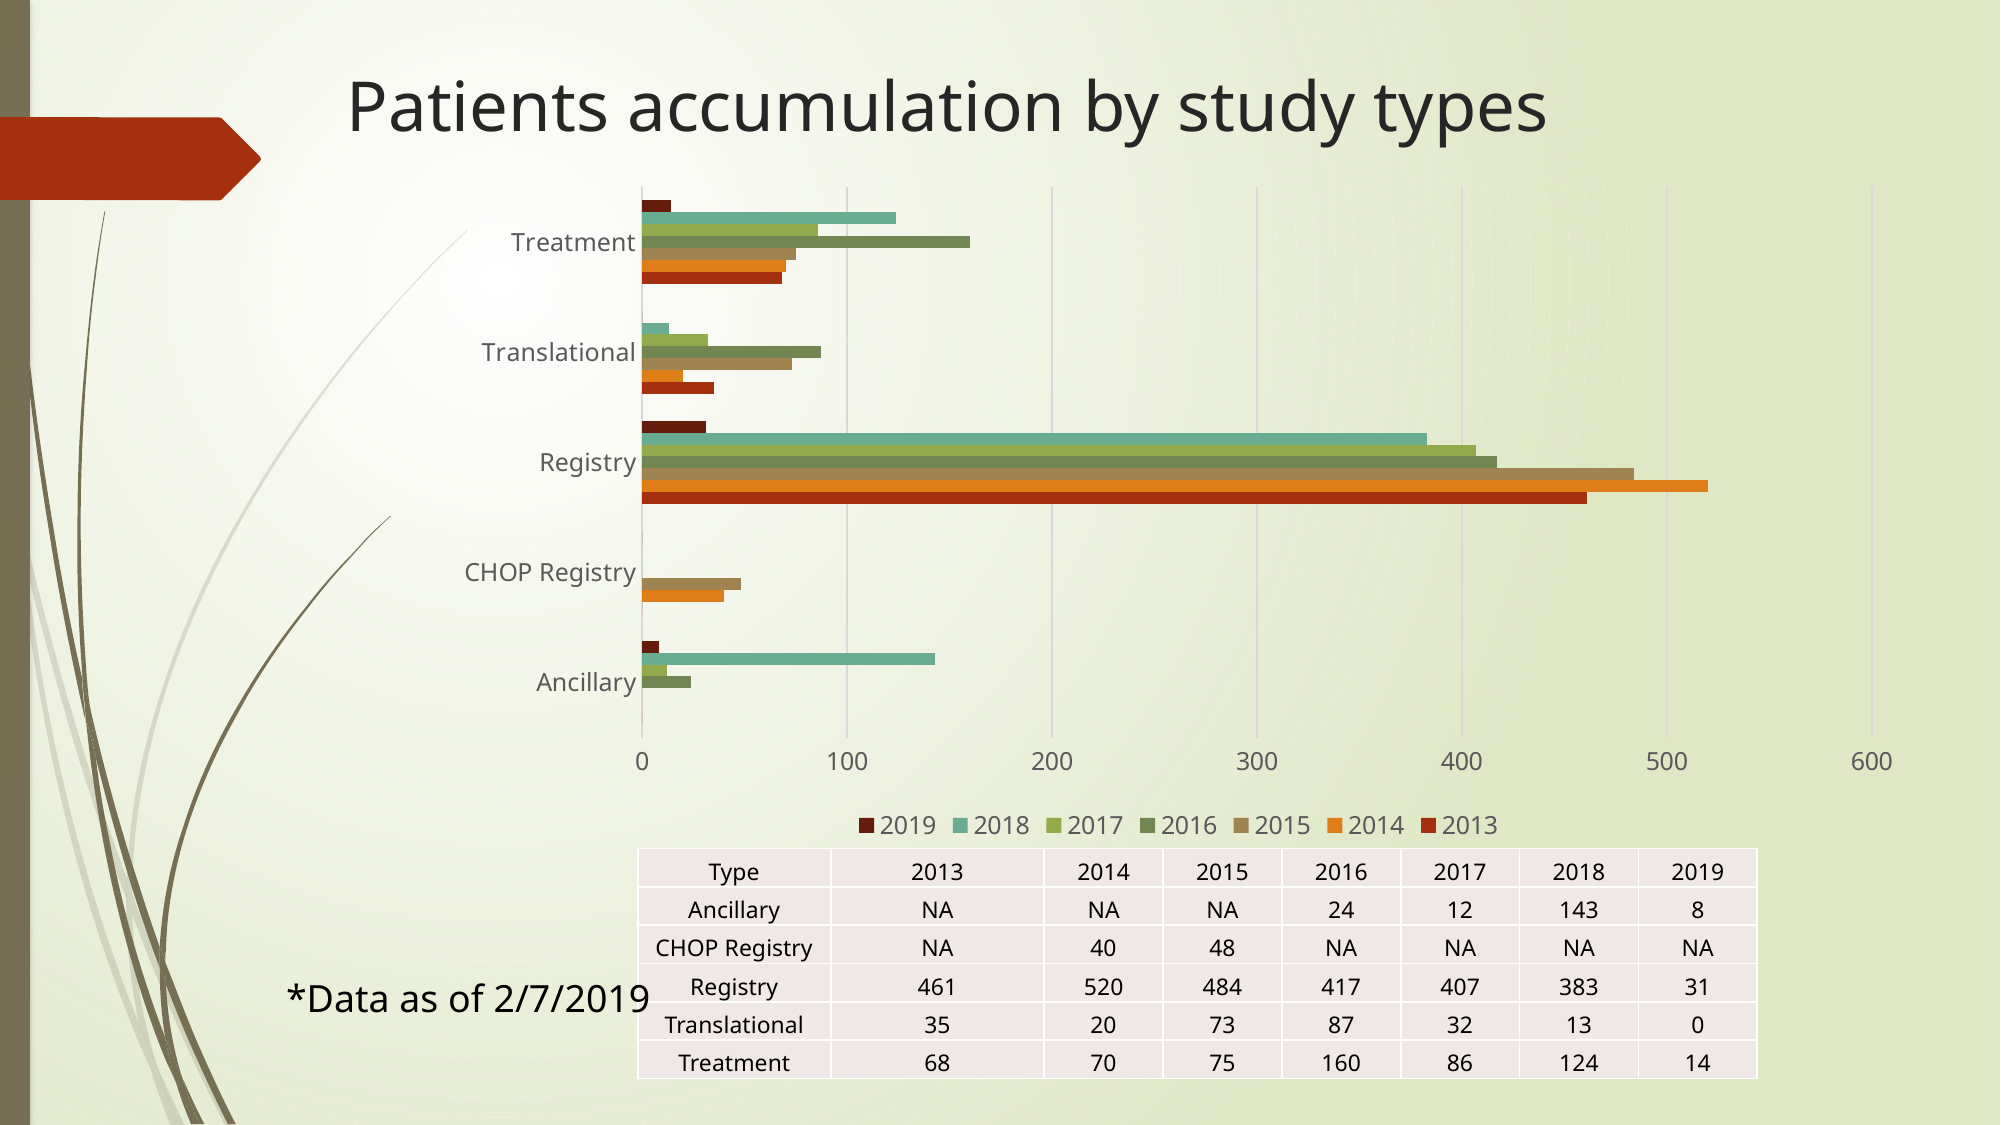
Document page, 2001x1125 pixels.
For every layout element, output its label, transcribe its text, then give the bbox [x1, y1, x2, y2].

table_cell 484 [1164, 964, 1281, 1001]
table_cell Registry [639, 964, 830, 1001]
table_cell CHOP Registry [639, 926, 830, 963]
table_cell 143 [1520, 888, 1638, 924]
table_cell 70 [1045, 1041, 1162, 1078]
text_box *Data as of 2/7/2019 [271, 967, 674, 1028]
chart [434, 173, 1923, 849]
table_cell Treatment [639, 1041, 830, 1078]
table_cell NA [1402, 926, 1519, 963]
table_header Type [639, 858, 830, 886]
table_cell 520 [1045, 964, 1162, 1001]
table_cell 12 [1402, 888, 1519, 924]
table_cell 417 [1283, 964, 1400, 1001]
table_cell 383 [1520, 964, 1638, 1001]
table_header 2015 [1164, 858, 1281, 886]
table_cell 461 [832, 964, 1043, 1001]
table_cell 31 [1639, 964, 1756, 1001]
table_cell Ancillary [639, 888, 830, 924]
table_cell NA [1283, 926, 1400, 963]
table_cell NA [832, 926, 1043, 963]
table_cell 407 [1402, 964, 1519, 1001]
table_cell 20 [1045, 1003, 1162, 1039]
table_cell NA [1045, 888, 1162, 924]
table_cell 86 [1402, 1041, 1519, 1078]
table_cell NA [1164, 888, 1281, 924]
table_cell 35 [832, 1003, 1043, 1039]
table_header 2018 [1520, 858, 1638, 886]
table_cell Translational [639, 1003, 830, 1039]
table_cell 75 [1164, 1041, 1281, 1078]
title Patients accumulation by study types [331, 54, 1577, 158]
table_cell 124 [1520, 1041, 1638, 1078]
table_cell 14 [1639, 1041, 1756, 1078]
table_header 2013 [832, 858, 1043, 886]
table_header 2017 [1402, 858, 1519, 886]
table_cell NA [1639, 926, 1756, 963]
table_cell 40 [1045, 926, 1162, 963]
table_cell 160 [1283, 1041, 1400, 1078]
table_cell 13 [1520, 1003, 1638, 1039]
table_cell 48 [1164, 926, 1281, 963]
table_header 2014 [1045, 858, 1162, 886]
table_cell 32 [1402, 1003, 1519, 1039]
table_header 2016 [1283, 858, 1400, 886]
table_cell 24 [1283, 888, 1400, 924]
table_cell 87 [1283, 1003, 1400, 1039]
table_cell 68 [832, 1041, 1043, 1078]
table_cell 0 [1639, 1003, 1756, 1039]
table_cell 8 [1639, 888, 1756, 924]
table_header 2019 [1639, 858, 1756, 886]
table_cell NA [1520, 926, 1638, 963]
table_cell 73 [1164, 1003, 1281, 1039]
table_cell NA [832, 888, 1043, 924]
